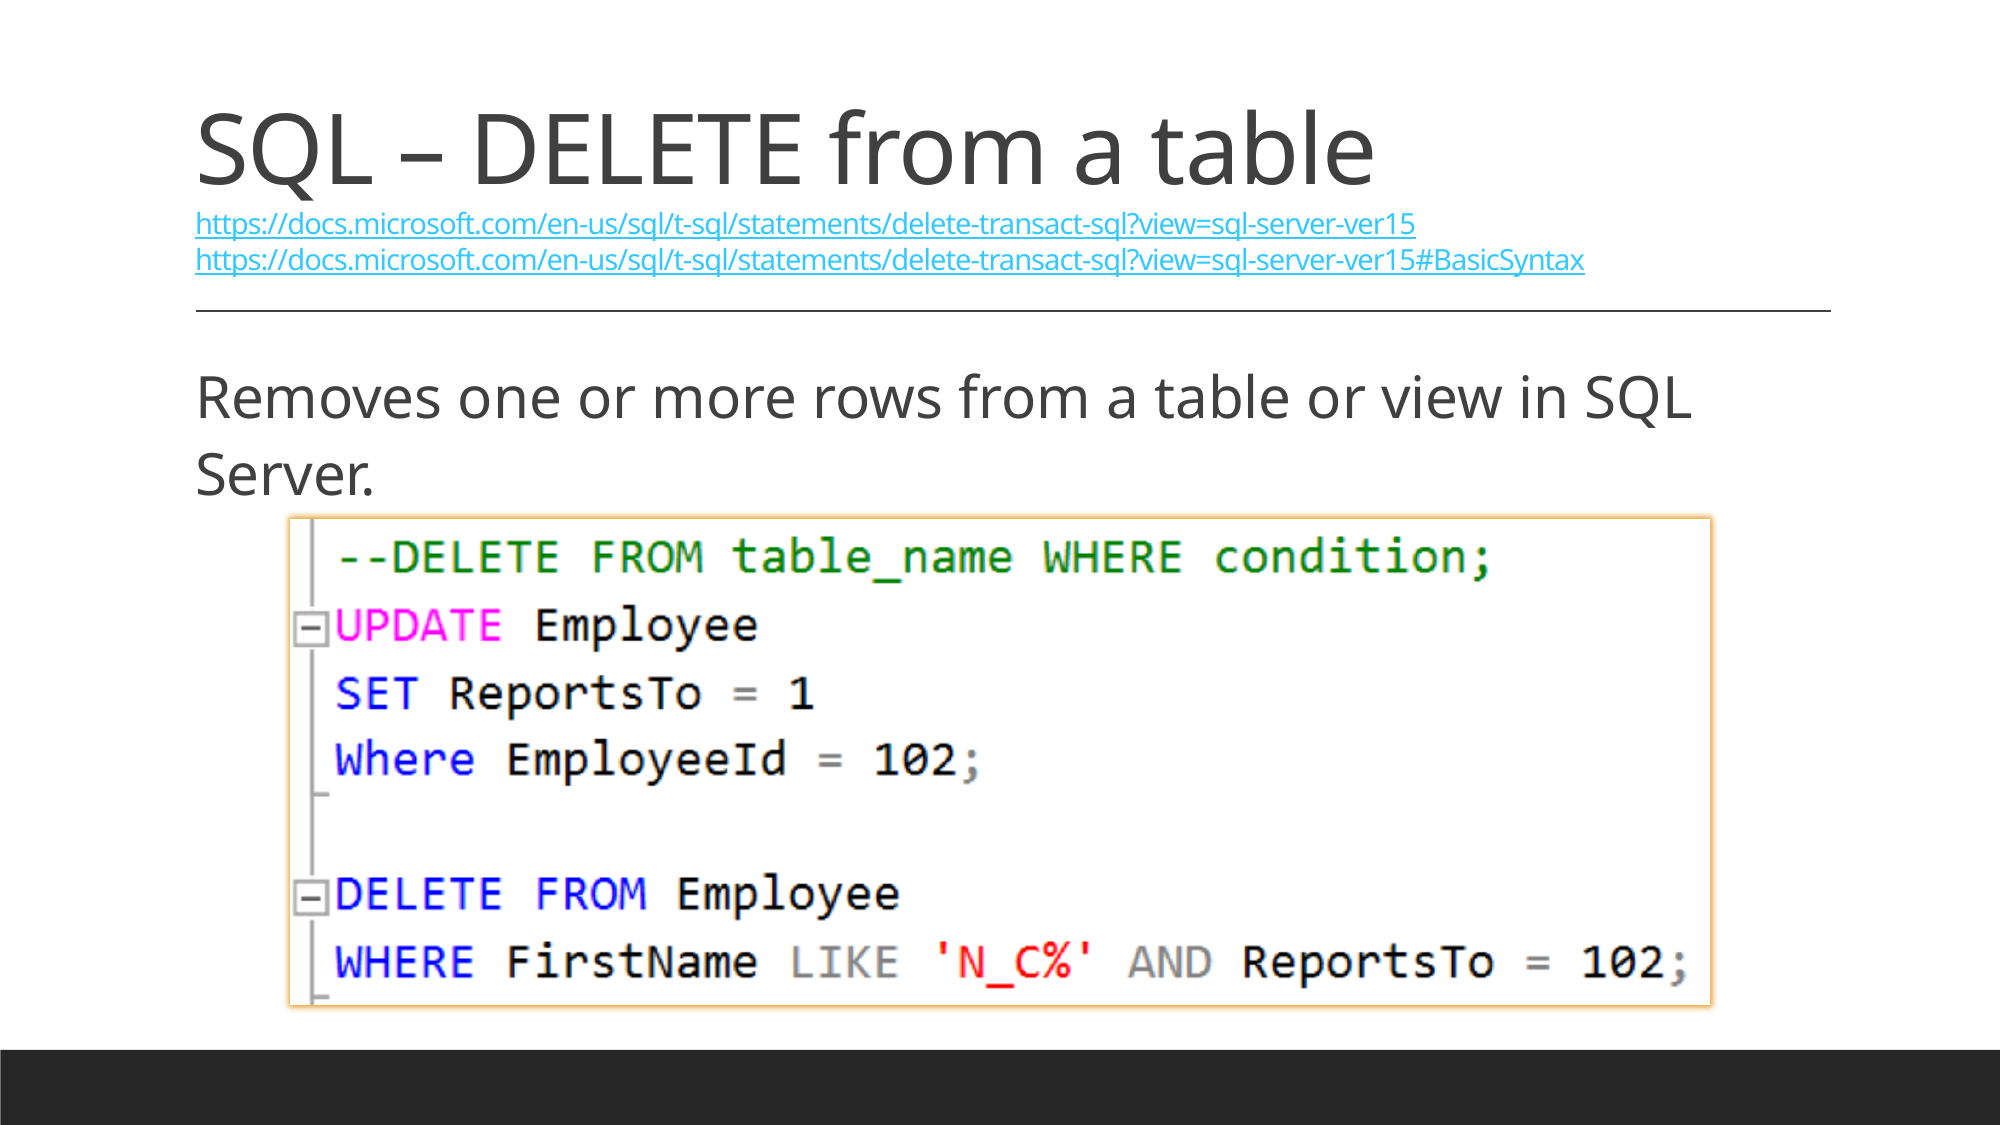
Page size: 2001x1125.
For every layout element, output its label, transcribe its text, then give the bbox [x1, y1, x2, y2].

title SQL – DELETE from a table https://docs.microsoft.com/en-us/sql/t-sql/statements/delete-transact-sql?view=sql-server-ver15 https://docs.microsoft.com/en-us/sql/t-sql/statements/delete-transact-sql?view=sql-server-ver15#BasicSyntax [180, 47, 1830, 285]
list Removes one or more rows from a table or view in SQL Server. [180, 345, 1830, 520]
picture [289, 518, 1711, 1005]
